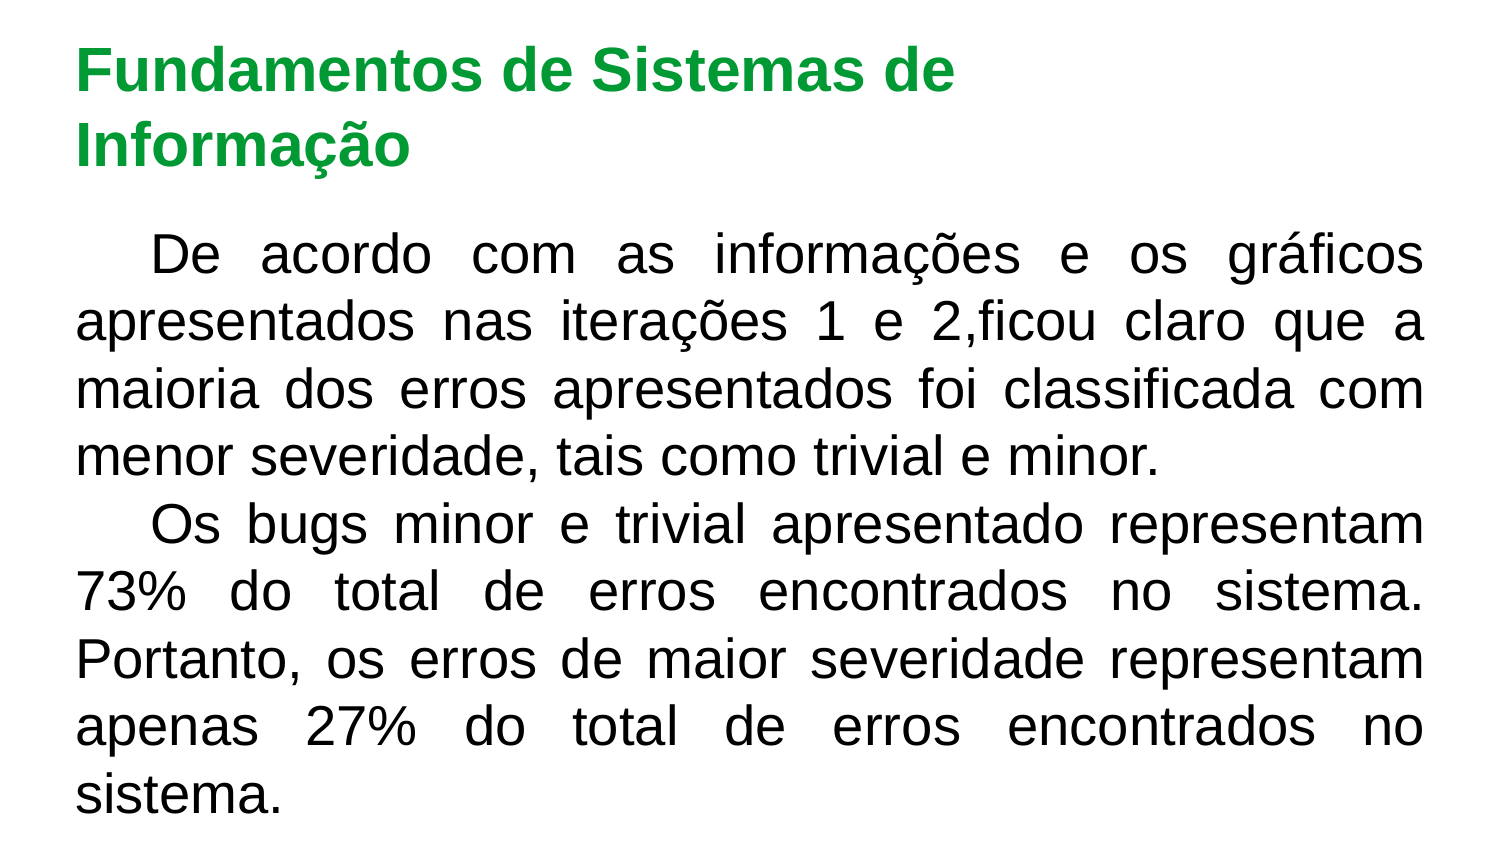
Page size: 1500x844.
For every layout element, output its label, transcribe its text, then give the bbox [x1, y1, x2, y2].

text_box De acordo com as informações e os gráficos apresentados nas iterações 1 e 2,ficou claro que a maioria dos erros apresentados foi classificada com menor severidade, tais como trivial e minor. Os bugs minor e trivial apresentado representam 73% do total de erros encontrados no sistema. Portanto, os erros de maior severidade representam apenas 27% do total de erros encontrados no sistema. [75, 197, 1425, 844]
text_box Fundamentos de Sistemas de Informação [74, 47, 1147, 162]
